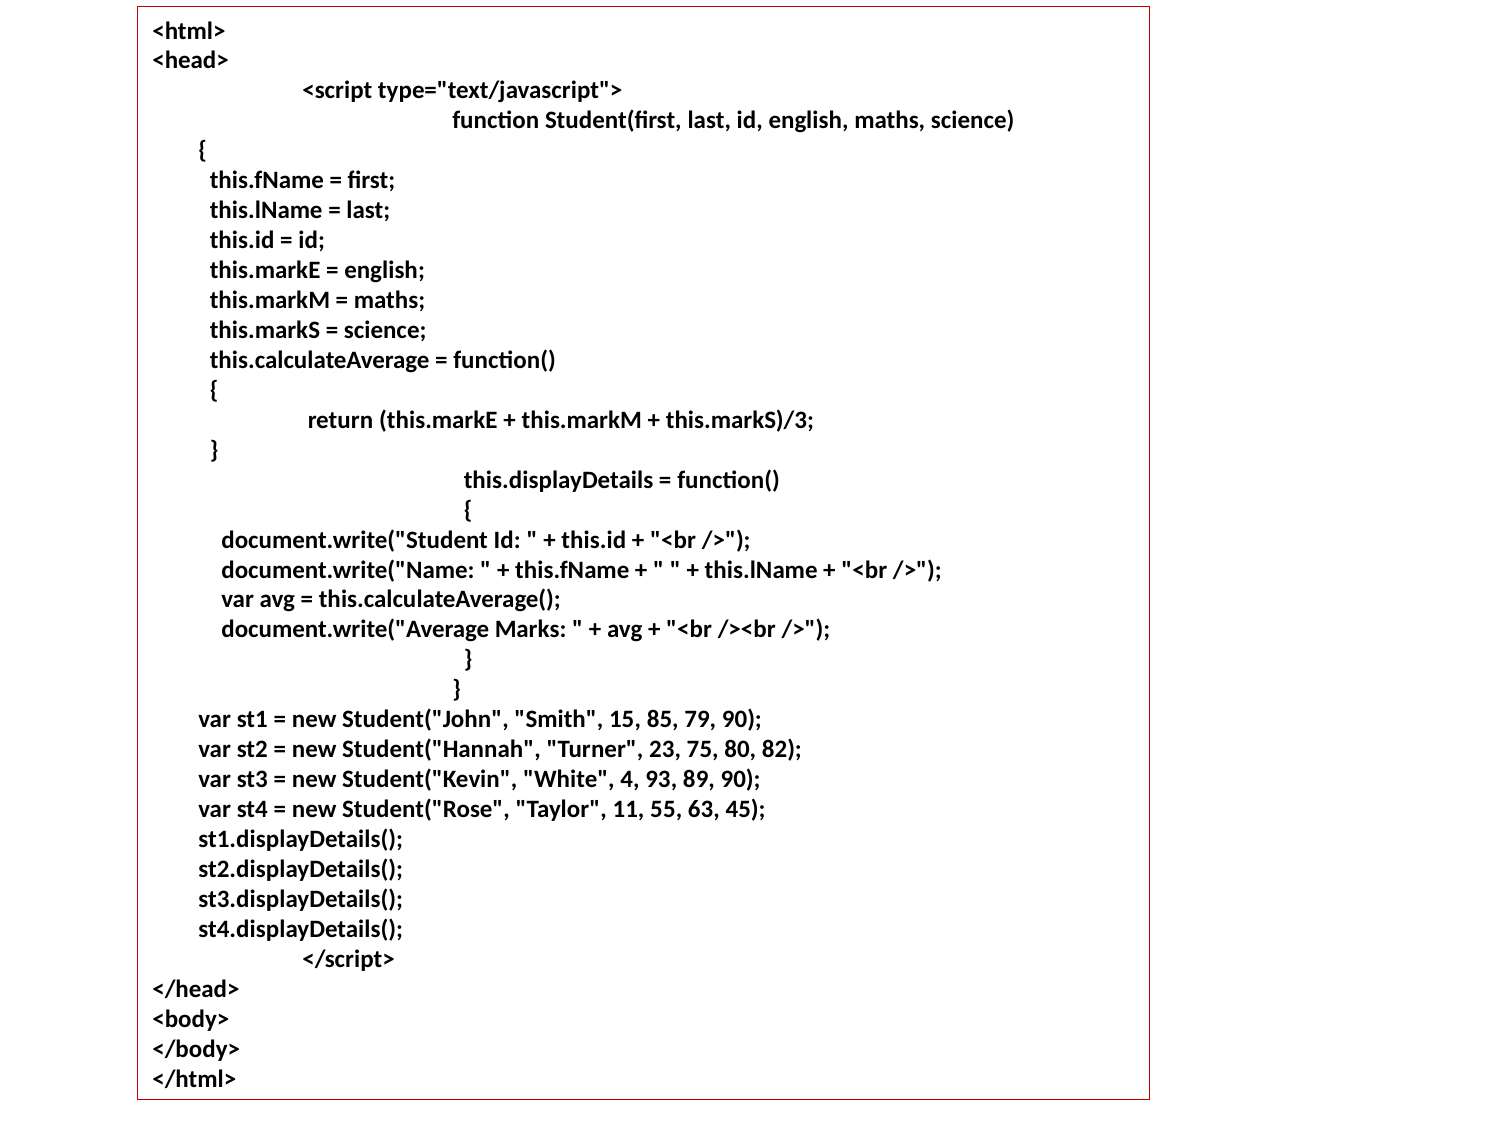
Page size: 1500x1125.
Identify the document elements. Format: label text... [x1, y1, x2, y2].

text_box <html> <head> <script type="text/javascript"> function Student(first, last, id, english, maths, science) { this.fName = first; this.lName = last; this.id = id; this.markE = english; this.markM = maths; this.markS = science; this.calculateAverage = function() { return (this.markE + this.markM + this.markS)/3; } this.displayDetails = function() { document.write("Student Id: " + this.id + "<br />"); document.write("Name: " + this.fName + " " + this.lName + "<br />"); var avg = this.calculateAverage(); document.write("Average Marks: " + avg + "<br /><br />"); } } var st1 = new Student("John", "Smith", 15, 85, 79, 90); var st2 = new Student("Hannah", "Turner", 23, 75, 80, 82); var st3 = new Student("Kevin", "White", 4, 93, 89, 90); var st4 = new Student("Rose", "Taylor", 11, 55, 63, 45); st1.displayDetails(); st2.displayDetails(); st3.displayDetails(); st4.displayDetails(); </script> </head> <body> </body> </html> [137, 6, 1150, 1100]
